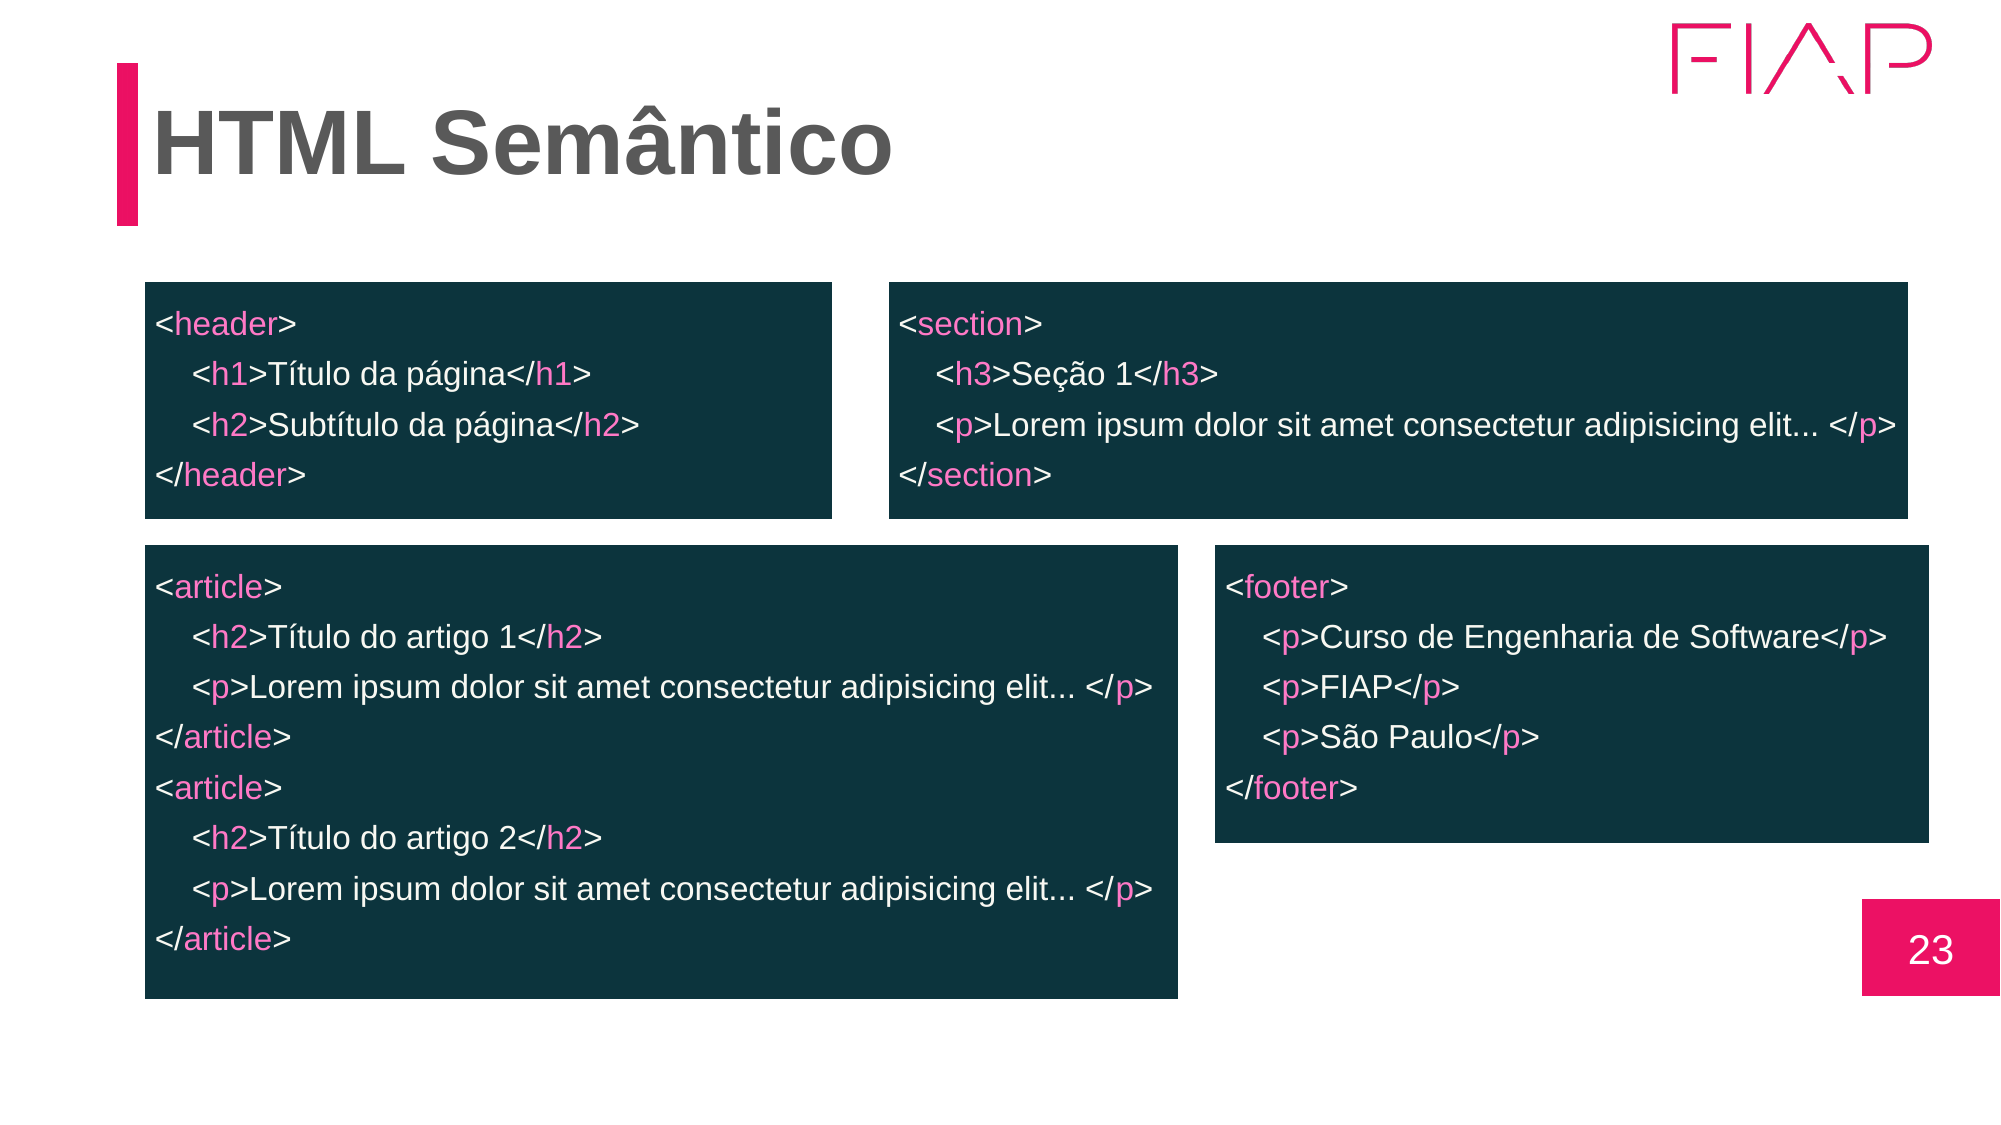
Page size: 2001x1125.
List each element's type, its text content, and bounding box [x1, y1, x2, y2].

table_header <header> <h1>Título da página</h1> <h2>Subtítulo da página</h2> </header> [145, 282, 832, 519]
picture [1862, 899, 2000, 917]
picture [1862, 978, 2000, 996]
table_header <section> <h3>Seção 1</h3> <p>Lorem ipsum dolor sit amet consectetur adipisicing elit... </p> </section> [889, 282, 1908, 519]
title HTML Semântico [137, 63, 1863, 226]
table_header <article> <h2>Título do artigo 1</h2> <p>Lorem ipsum dolor sit amet consectetur adipisicing elit... </p> </article> <article> <h2>Título do artigo 2</h2> <p>Lorem ipsum dolor sit amet consectetur adipisicing elit... </p> </article> [145, 545, 1178, 999]
picture [1672, 23, 1932, 94]
table_header <footer> <p>Curso de Engenharia de Software</p> <p>FIAP</p> <p>São Paulo</p> </footer> [1215, 545, 1929, 843]
slide_number ‹#› [1862, 917, 2000, 978]
picture [117, 63, 137, 226]
